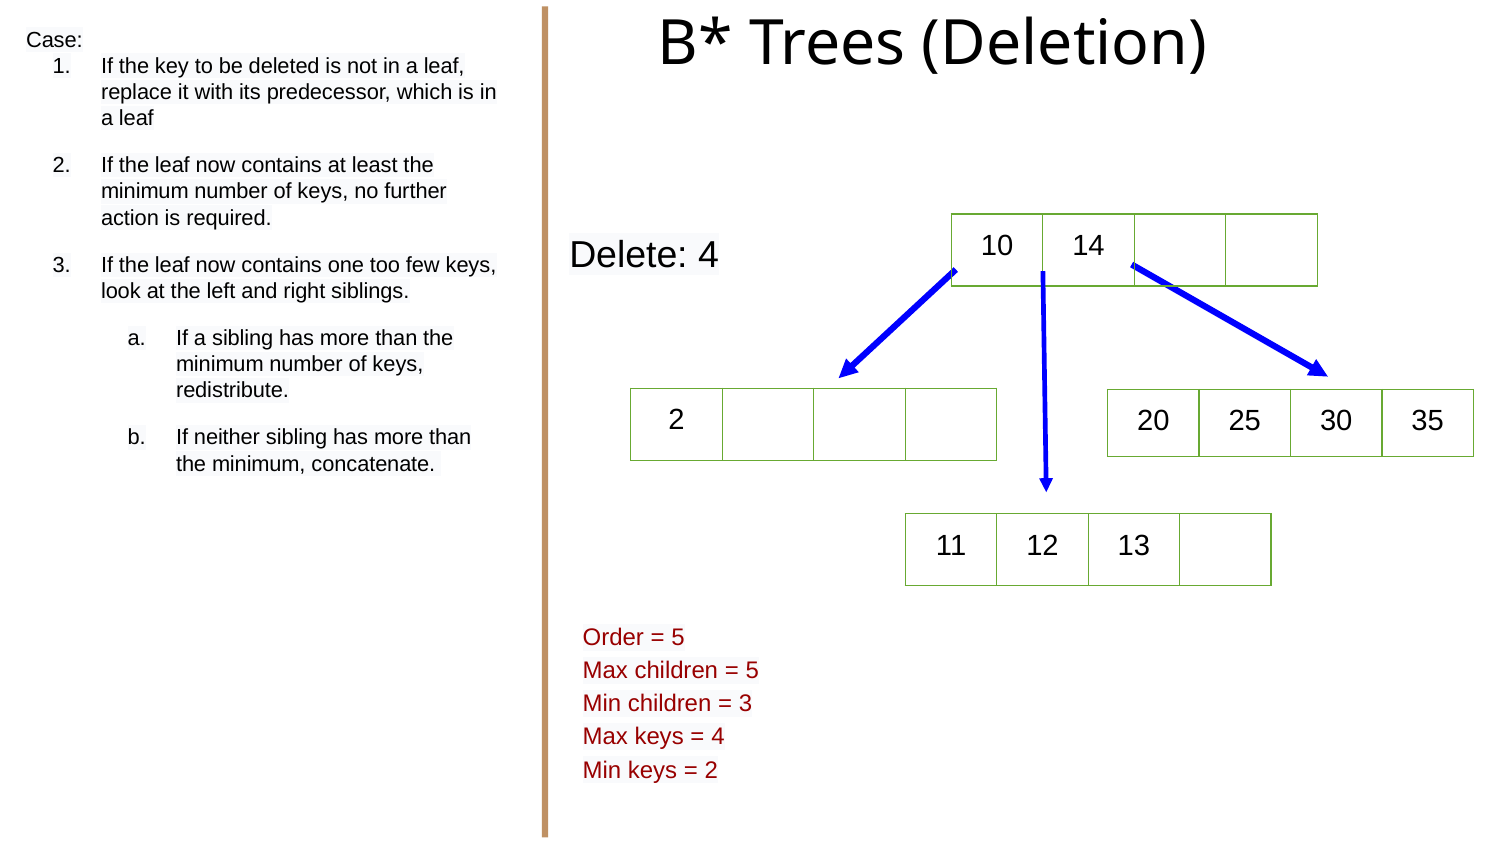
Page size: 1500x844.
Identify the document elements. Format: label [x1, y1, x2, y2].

text_box [554, 208, 775, 287]
text_box [10, 6, 514, 744]
table_header [997, 514, 1088, 585]
text_box [1042, 270, 1047, 493]
text_box [1131, 264, 1329, 377]
table_header [1383, 390, 1473, 456]
table_header [1226, 215, 1317, 264]
table_header [814, 389, 905, 460]
table_header [1108, 390, 1198, 456]
table_header [906, 514, 996, 585]
table_header [952, 215, 1042, 285]
text_box [838, 269, 957, 379]
table_header [723, 389, 813, 460]
table_header [631, 389, 722, 460]
text_box [567, 602, 1060, 798]
title [392, 0, 1473, 79]
table_header [1291, 390, 1381, 456]
table_header [1200, 390, 1290, 456]
table_header [1180, 514, 1270, 585]
table_header [1043, 215, 1134, 285]
table_header [1089, 514, 1179, 585]
table_header [906, 389, 996, 460]
table_header [1135, 215, 1225, 264]
